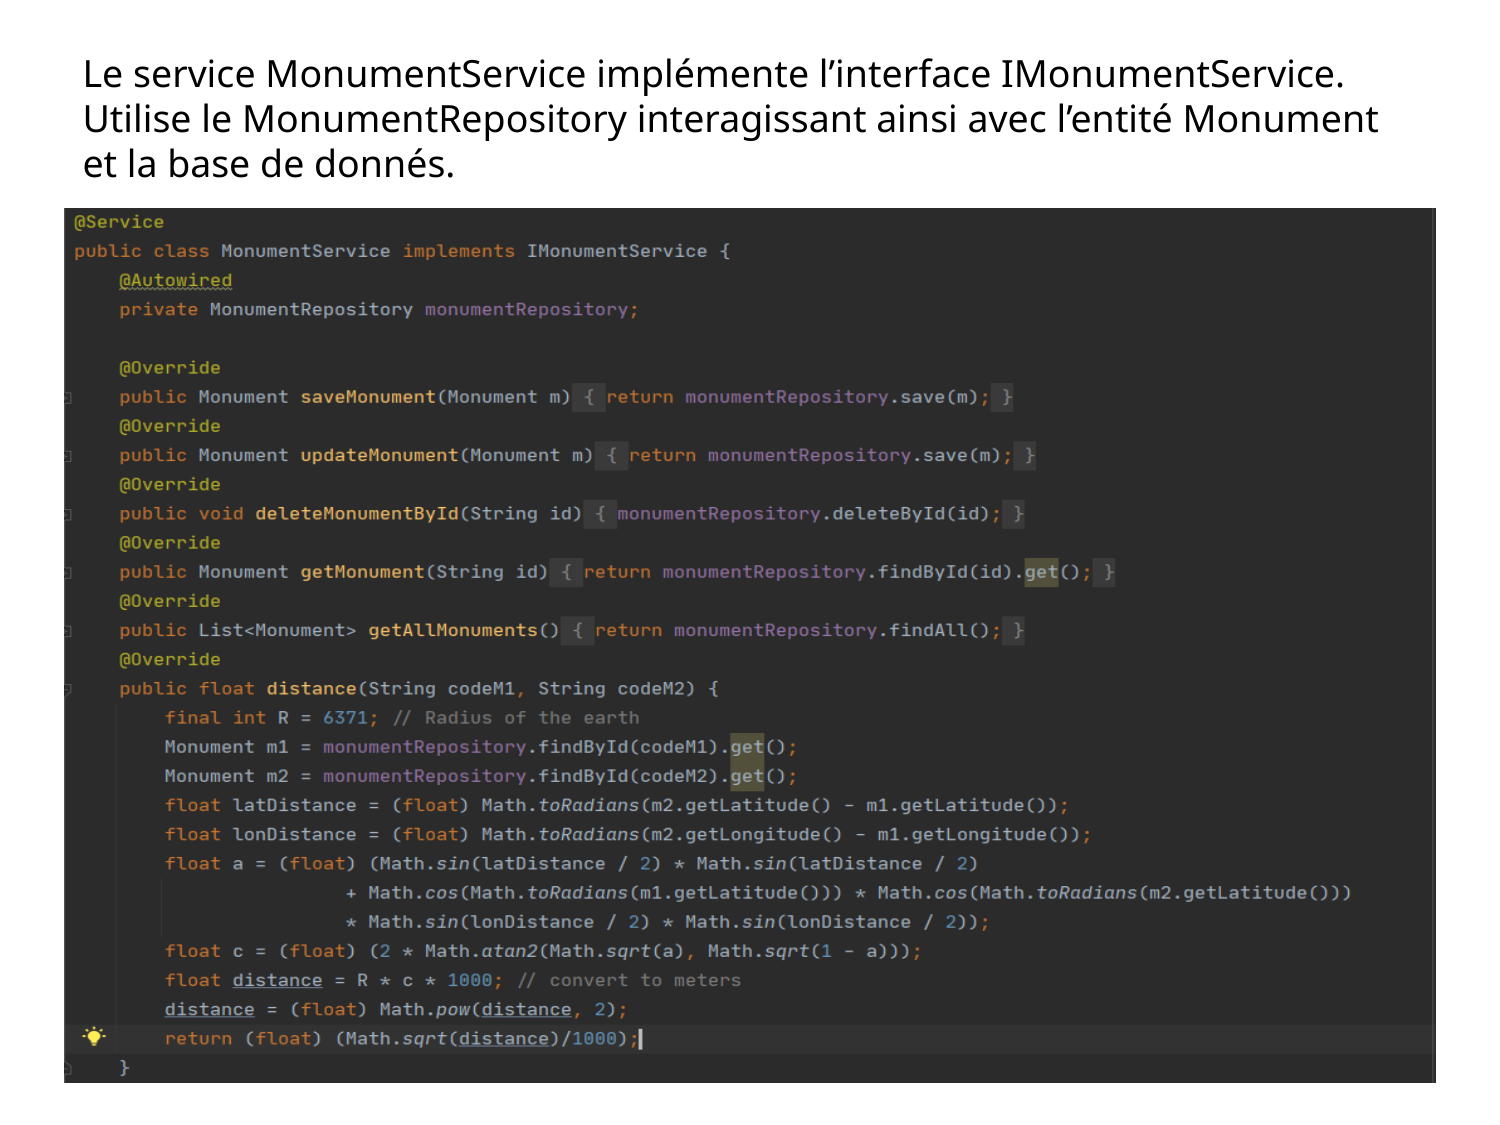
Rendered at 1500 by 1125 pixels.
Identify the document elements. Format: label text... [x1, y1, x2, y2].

text_box Le service MonumentService implémente l’interface IMonumentService. Utilise le MonumentRepository interagissant ainsi avec l’entité Monument et la base de donnés. [67, 42, 1436, 193]
picture [64, 207, 1436, 1083]
